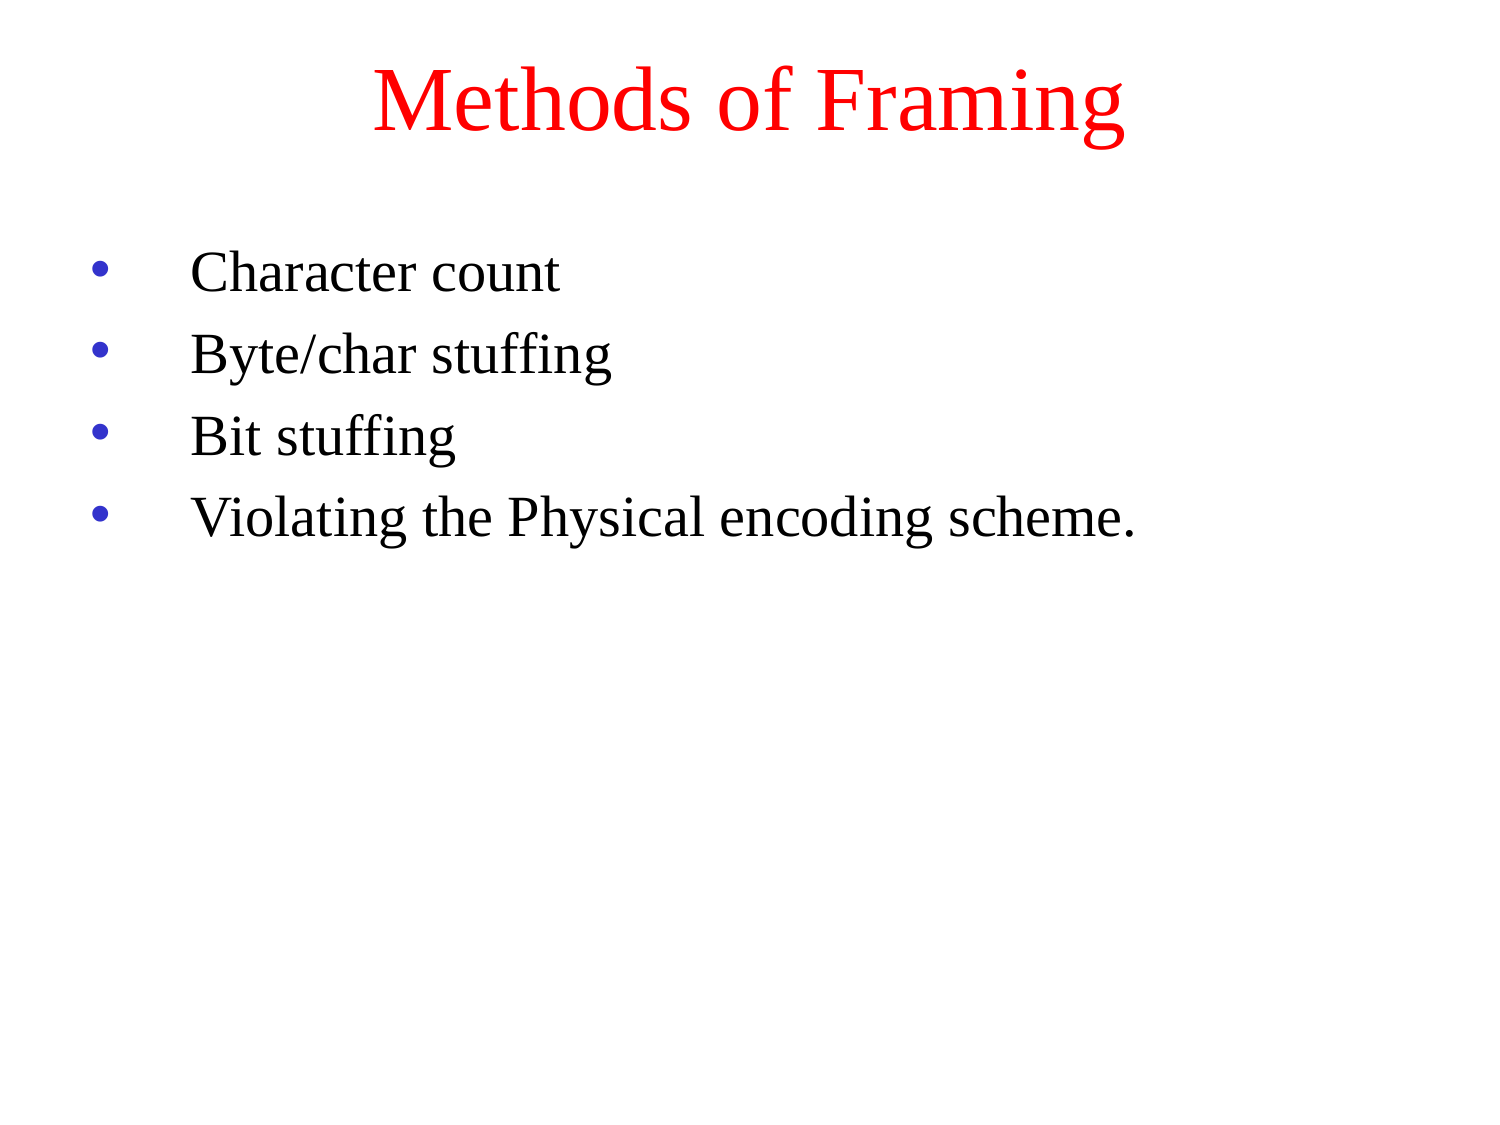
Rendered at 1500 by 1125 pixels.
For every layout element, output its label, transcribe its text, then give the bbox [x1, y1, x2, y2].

title Methods of Framing [0, 0, 1500, 188]
list Character count Byte/char stuffing Bit stuffing Violating the Physical encoding scheme. [75, 225, 1352, 576]
